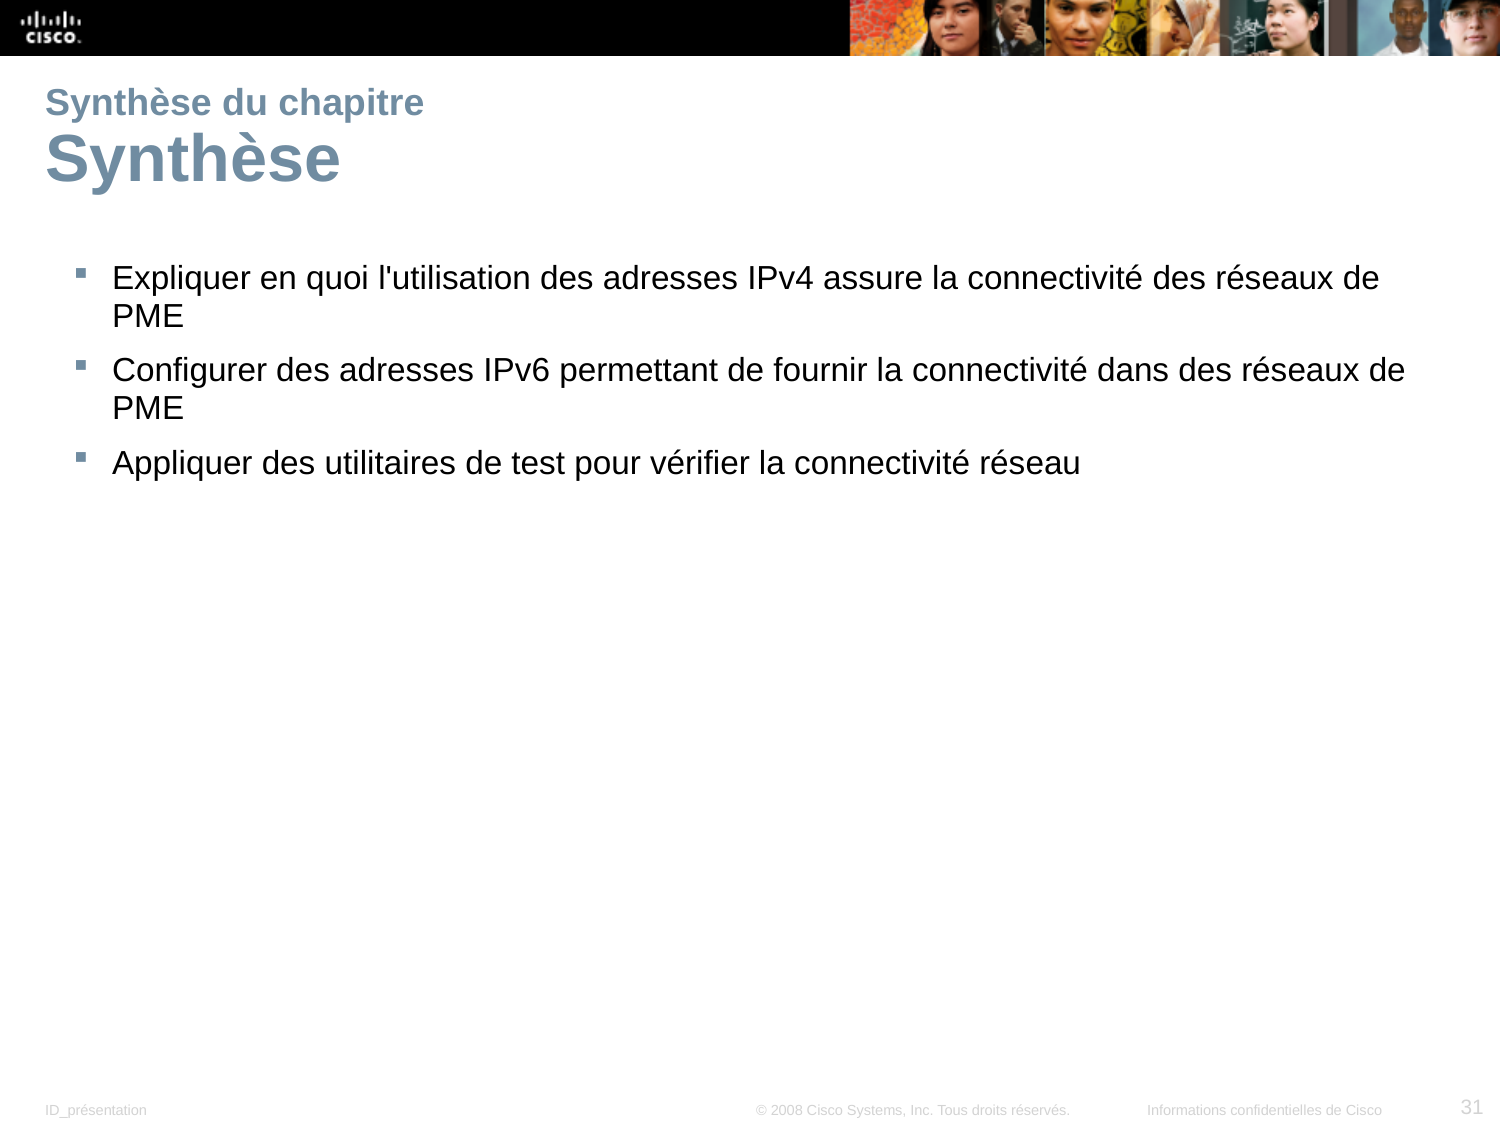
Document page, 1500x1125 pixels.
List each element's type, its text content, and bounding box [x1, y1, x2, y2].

picture [0, 0, 1500, 56]
title Synthèse du chapitre Synthèse [31, 64, 1471, 203]
text_box Expliquer en quoi l'utilisation des adresses IPv4 assure la connectivité des réseaux de PME Configurer des adresses IPv6 permettant de fournir la connectivité dans des réseaux de PME Appliquer des utilitaires de test pour vérifier la connectivité réseau [59, 252, 1471, 556]
